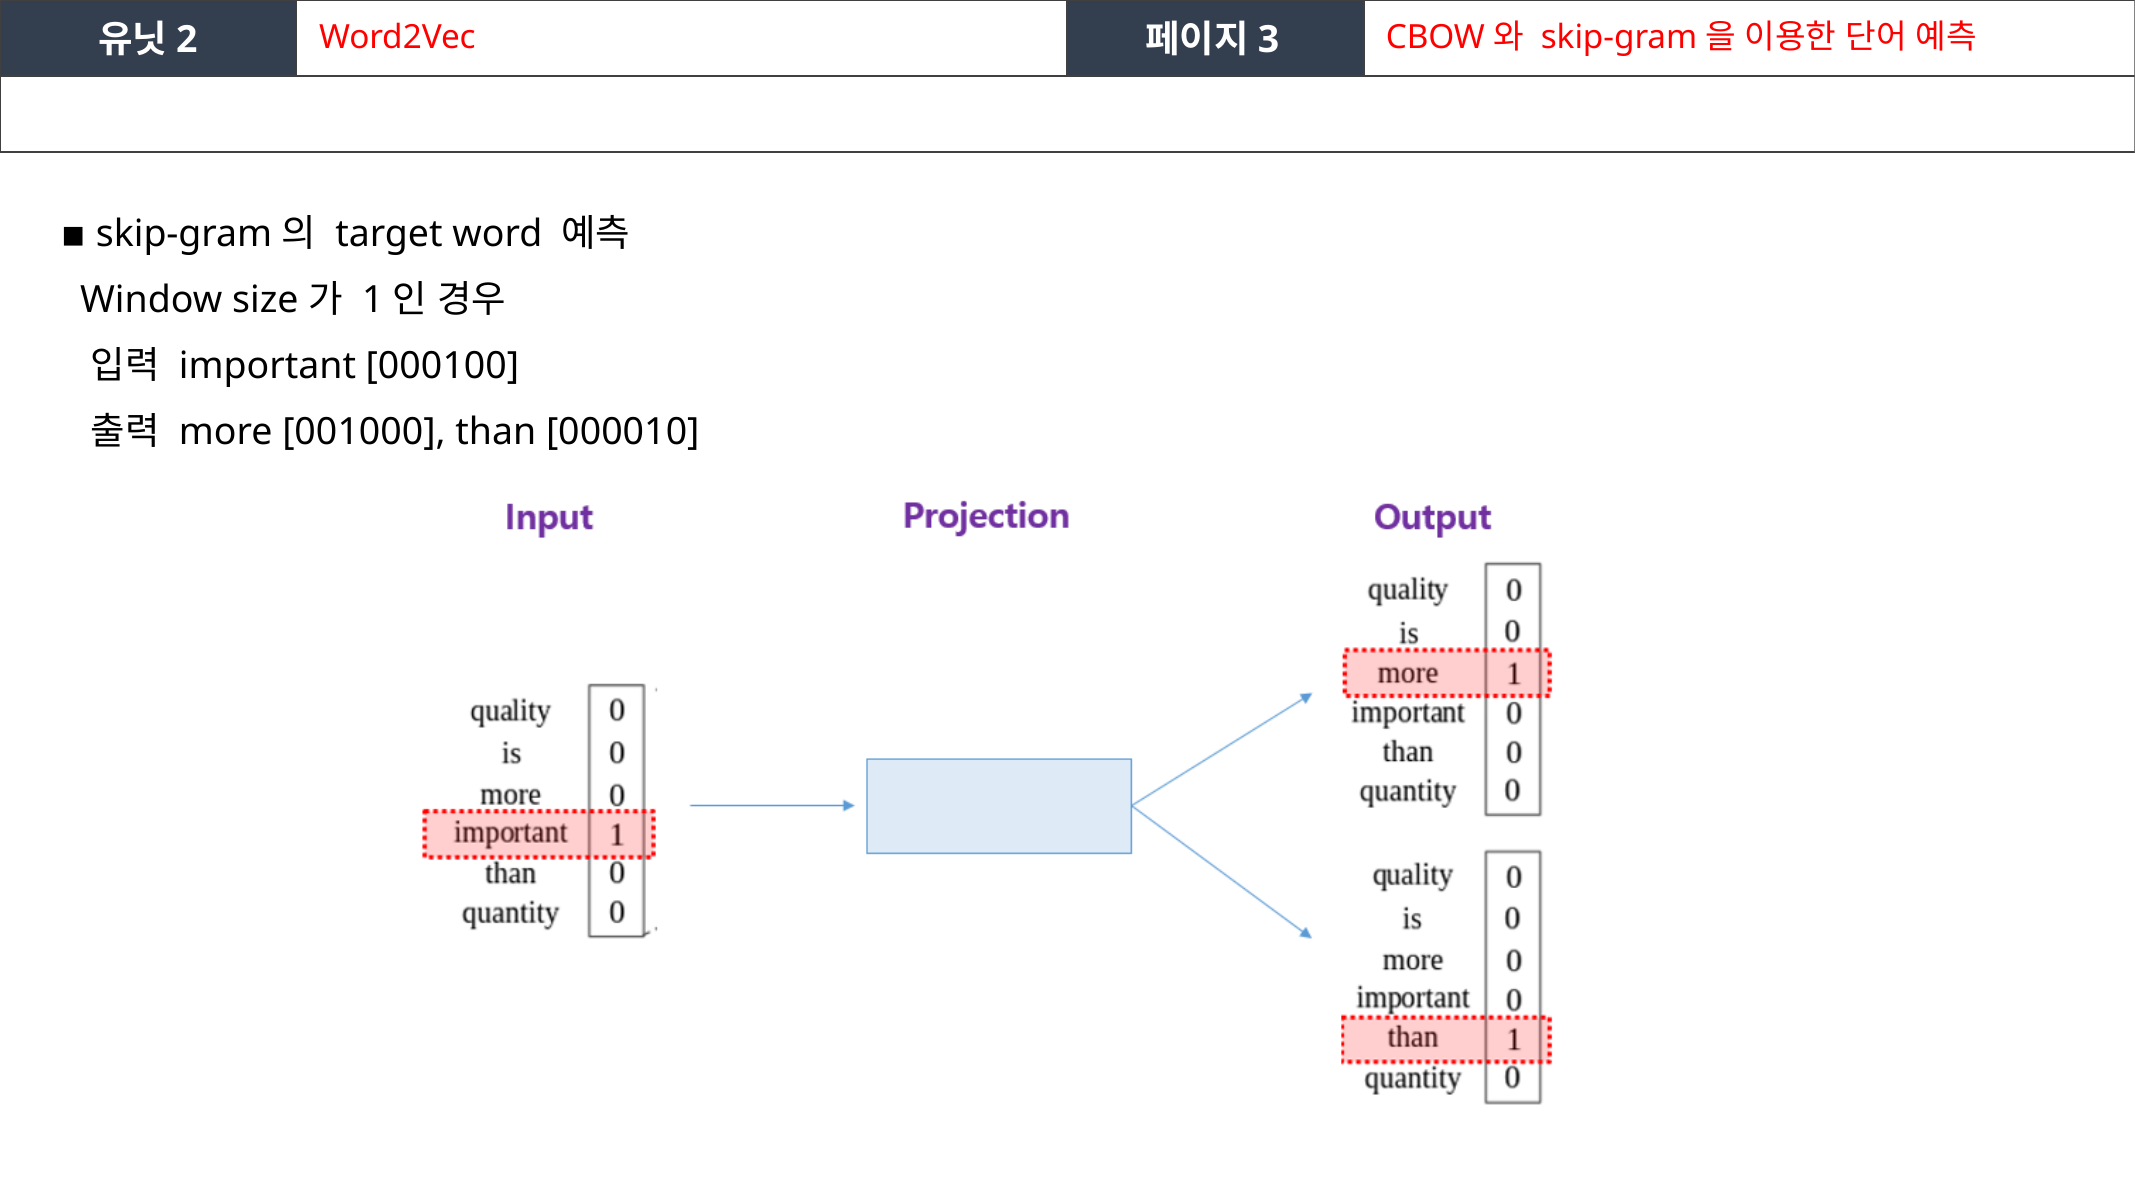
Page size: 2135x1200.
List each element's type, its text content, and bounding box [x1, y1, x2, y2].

text_box 페이지3 [1070, 7, 1355, 67]
list CBOW와 skip-gram을 이용한 단어 예측 [1370, 7, 2115, 69]
text_box 유닛2 [6, 7, 290, 67]
picture [400, 490, 1562, 1113]
list ▪ skip-gram의 target word 예측 Window size가 1인 경우 입력 important [000100] 출력 more [001000], than [000010] [45, 196, 2090, 1088]
list Word2Vec [304, 7, 1048, 69]
